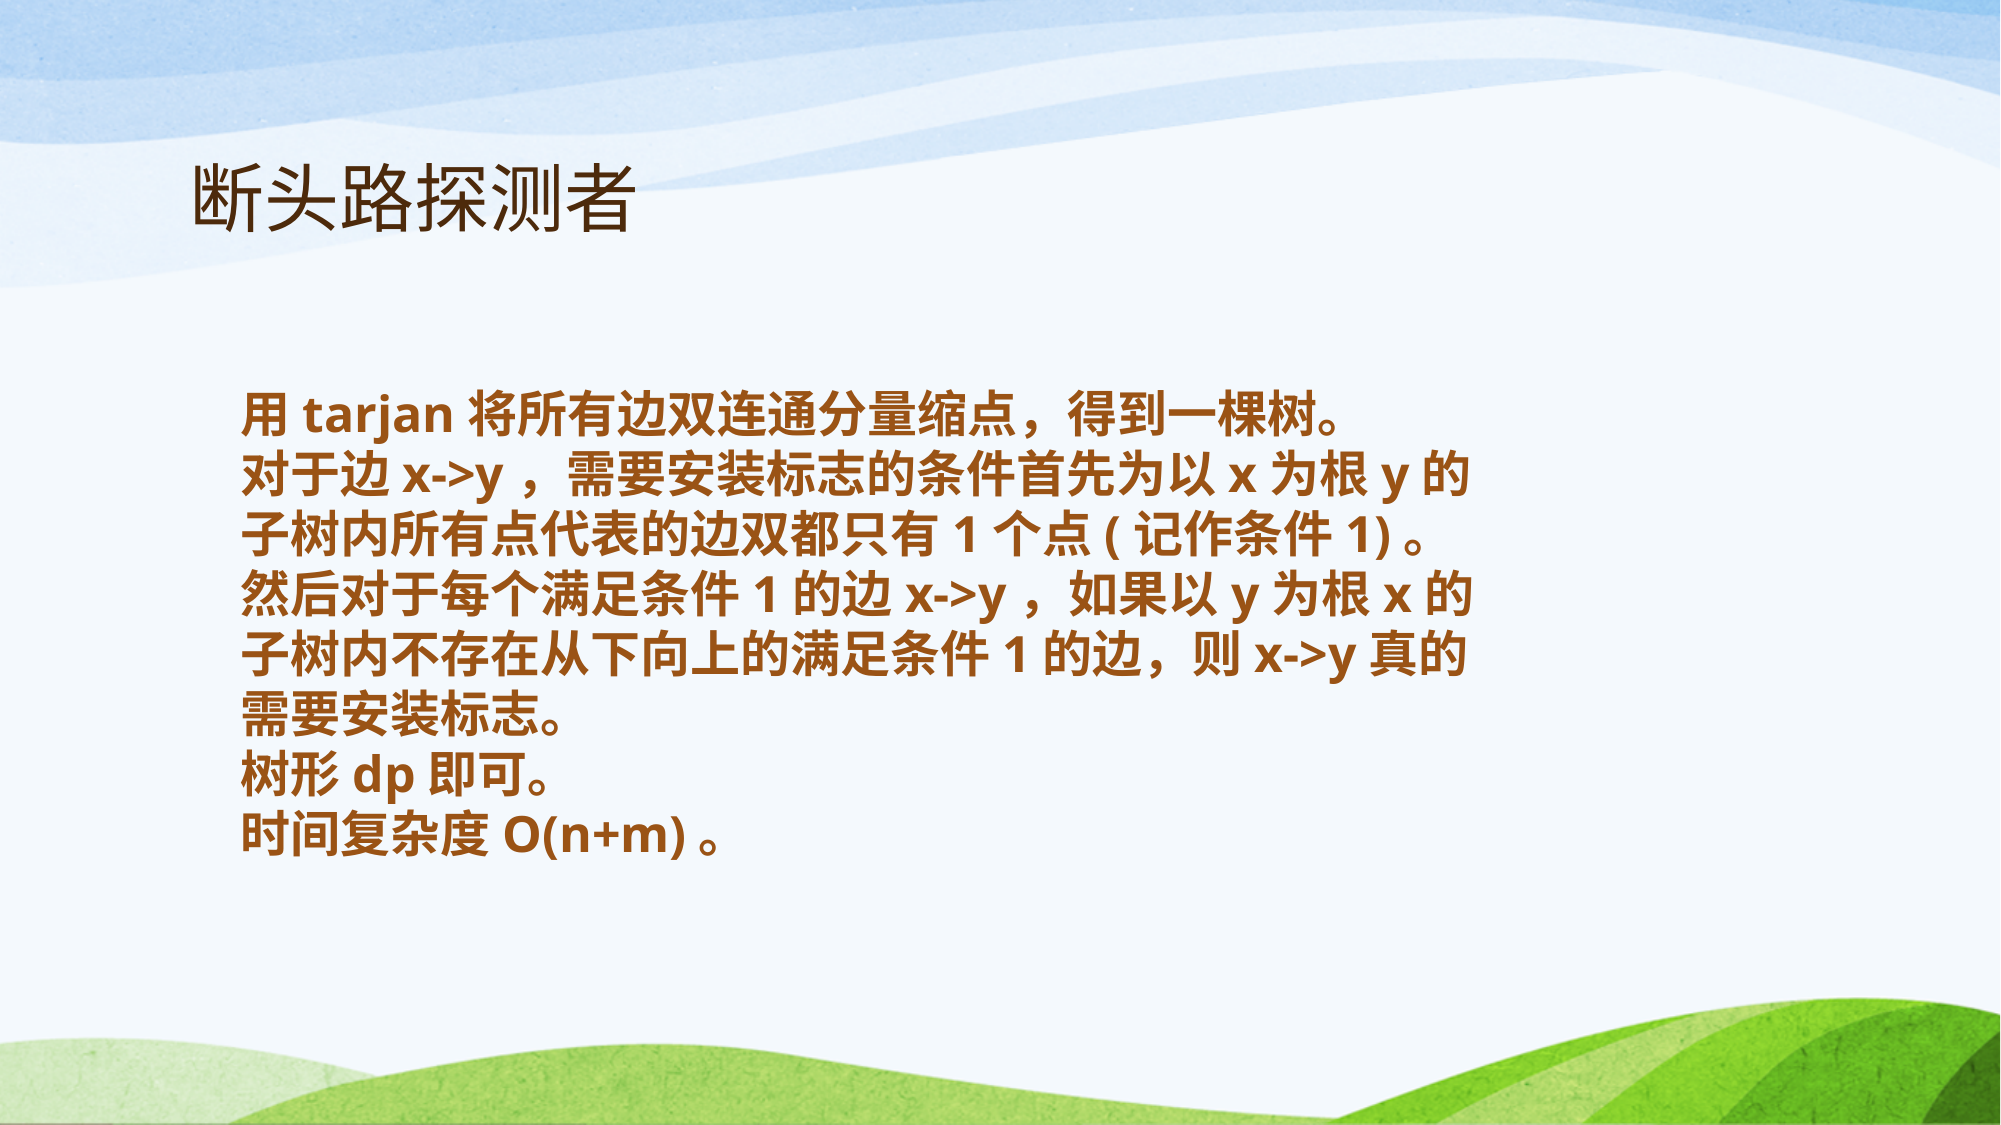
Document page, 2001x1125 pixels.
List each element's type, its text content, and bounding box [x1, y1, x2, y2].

title 断头路探测者 [174, 50, 1825, 250]
picture [0, 0, 2001, 1125]
text_box 用tarjan将所有边双连通分量缩点，得到一棵树。 对于边x->y，需要安装标志的条件首先为以x为根y的子树内所有点代表的边双都只有1个点(记作条件1)。 然后对于每个满足条件1的边x->y，如果以y为根x的子树内不存在从下向上的满足条件1的边，则x->y真的需要安装标志。 树形dp即可。 时间复杂度O(n+m)。 [225, 374, 1512, 870]
